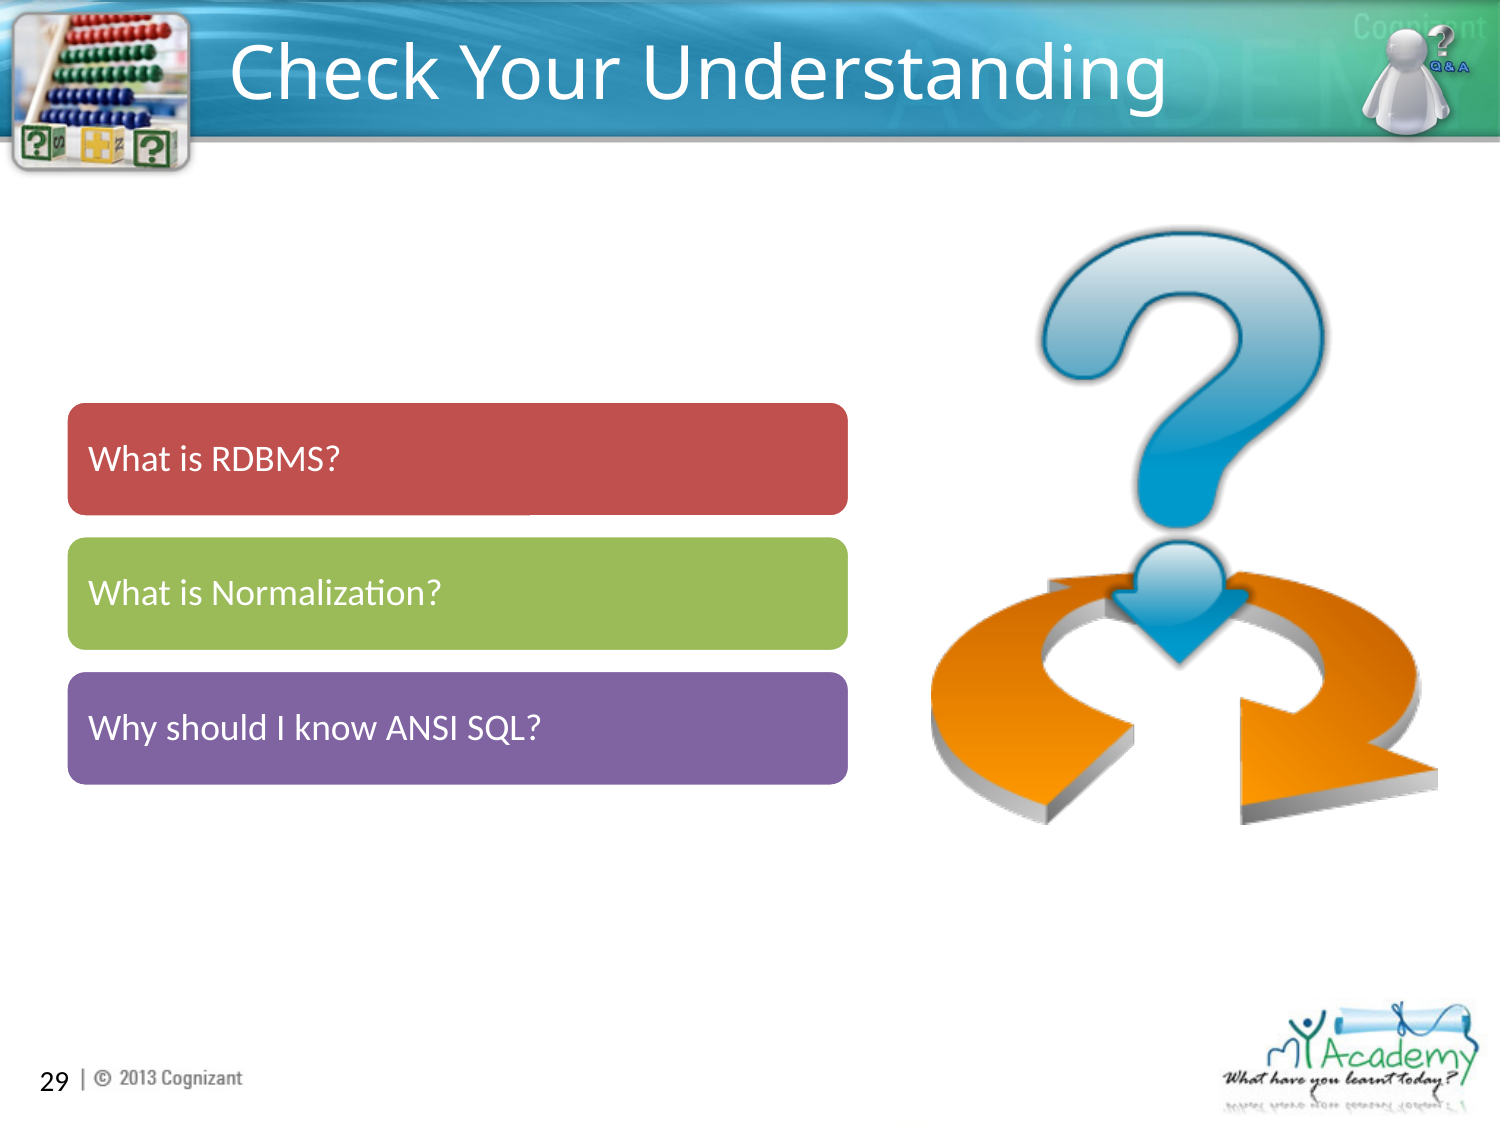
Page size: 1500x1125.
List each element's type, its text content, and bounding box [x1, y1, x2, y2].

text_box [65, 399, 851, 788]
text_box 29 [24, 1054, 100, 1100]
picture [0, 0, 1500, 1125]
title Check Your Understanding [213, 2, 1500, 138]
